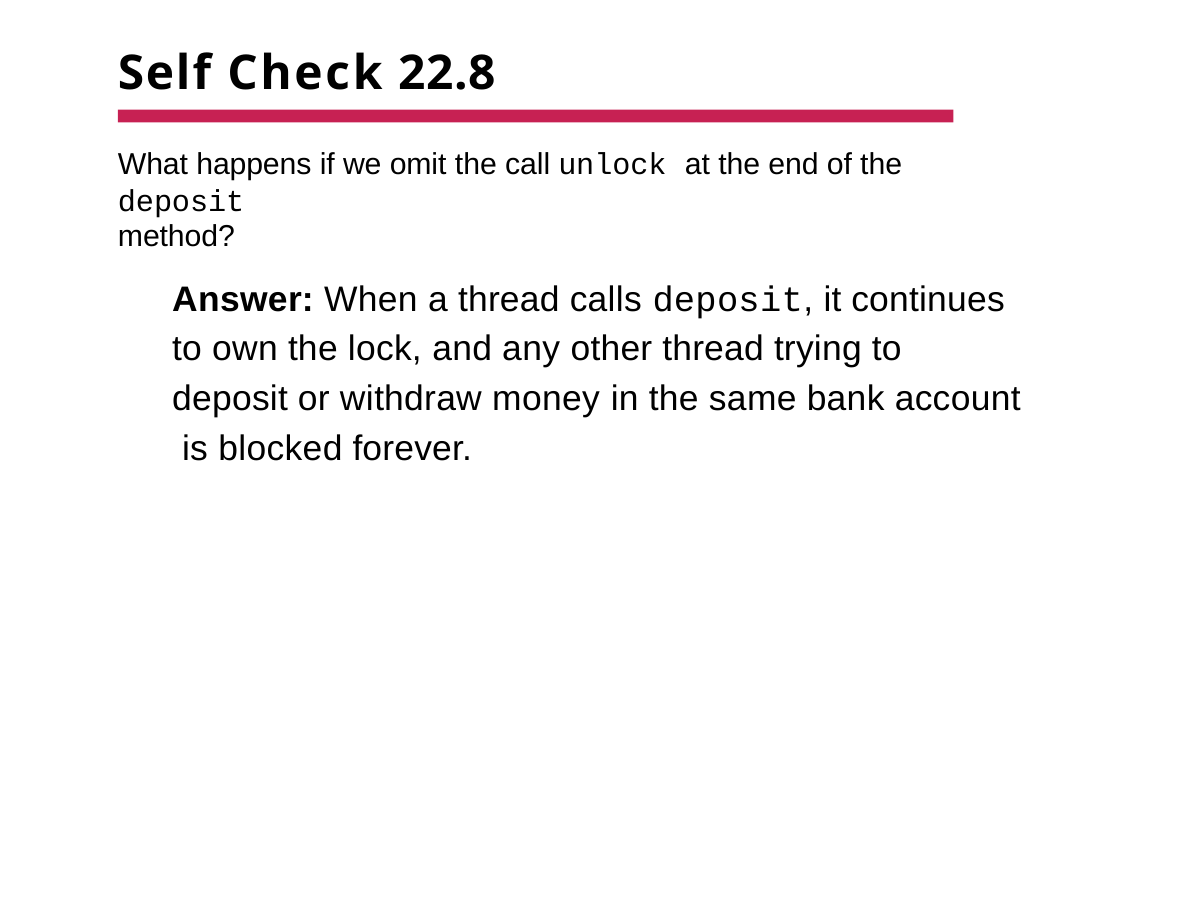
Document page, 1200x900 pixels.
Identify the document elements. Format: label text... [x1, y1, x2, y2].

text_box What happens if we omit the call unlock at the end of the deposit method? Answer: When a thread calls deposit, it continues to own the lock, and any other thread trying to deposit or withdraw money in the same bank account is blocked forever. [115, 145, 1030, 468]
title Self Check 22.8 [34, 41, 1166, 193]
